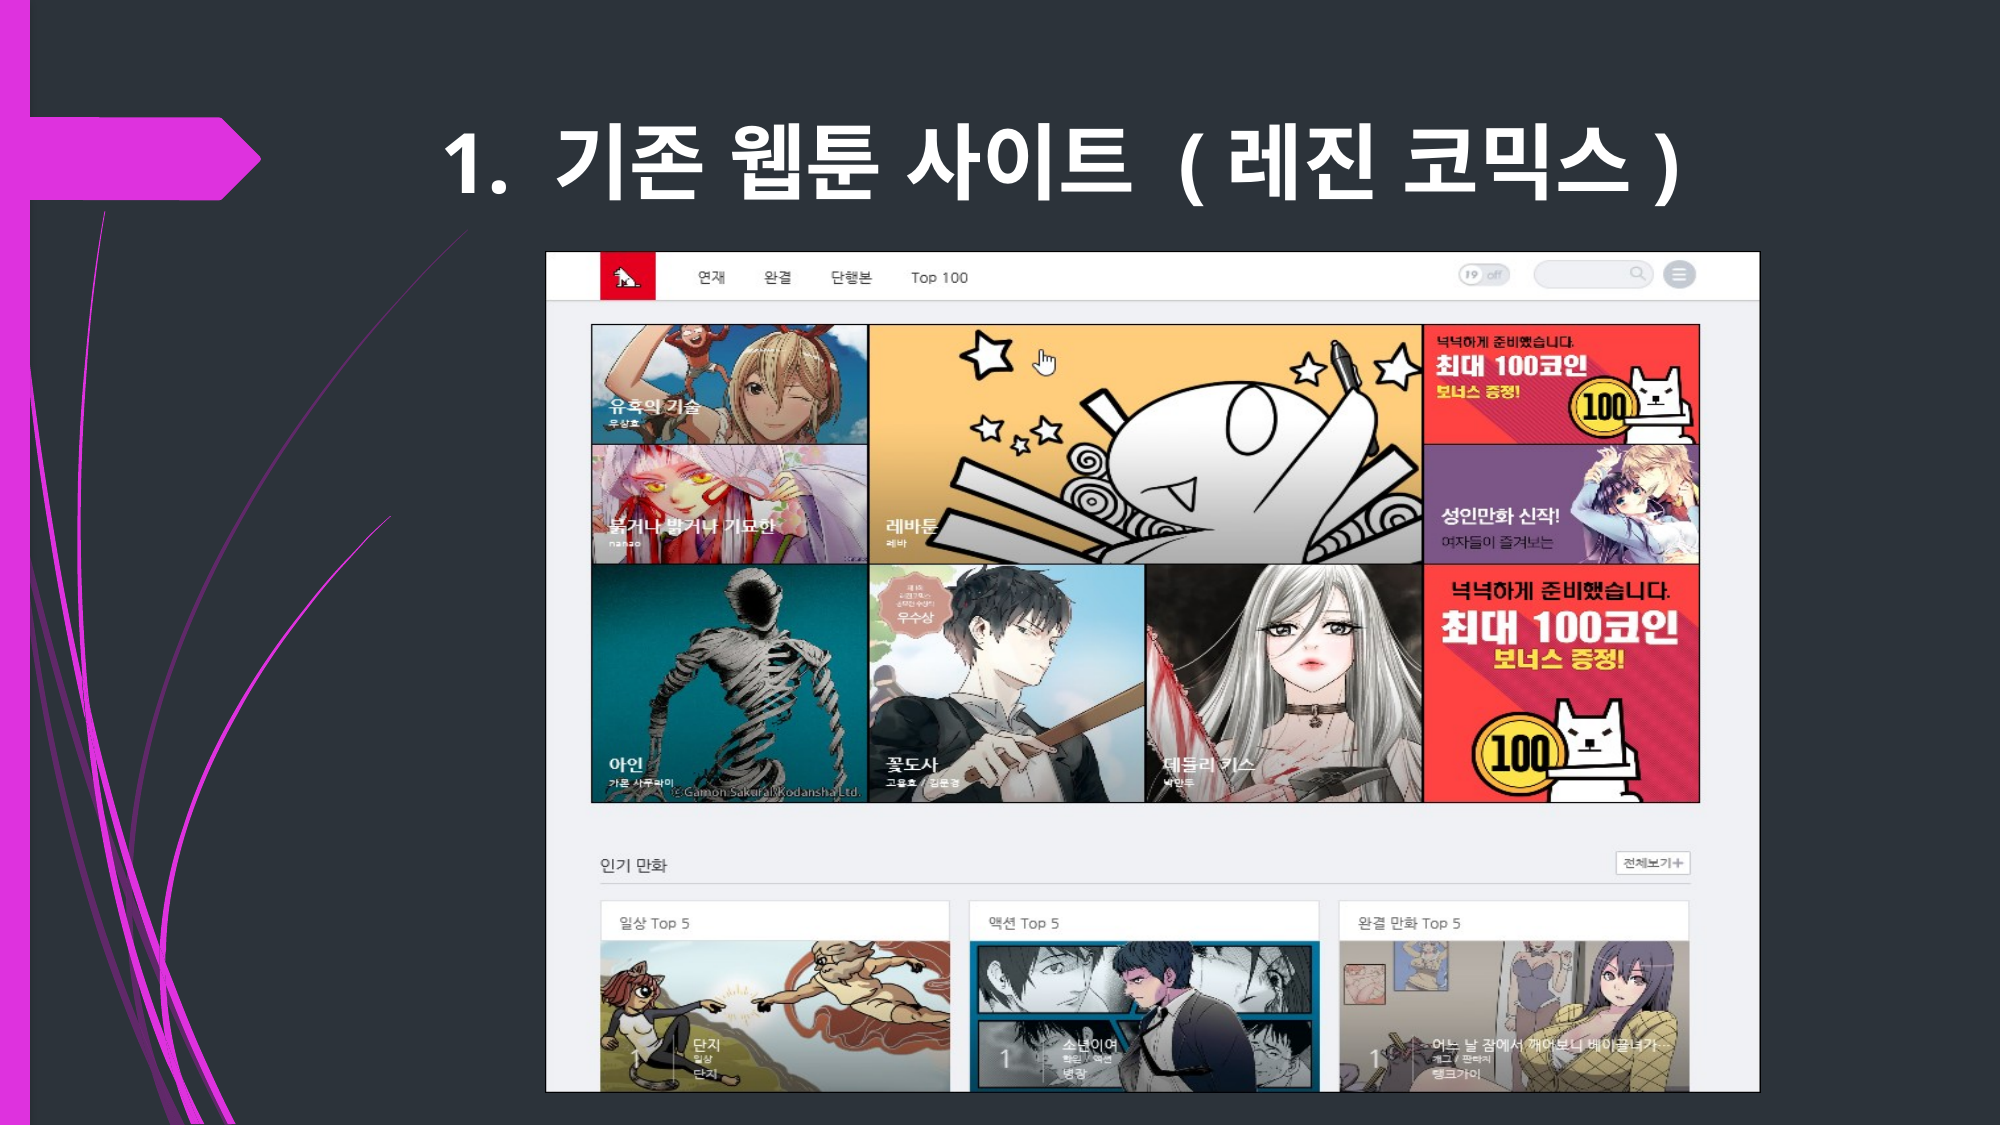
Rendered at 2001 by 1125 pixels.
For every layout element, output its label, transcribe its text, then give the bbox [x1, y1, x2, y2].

title 1. 기존 웹툰 사이트 (레진 코믹스) [425, 102, 1888, 313]
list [545, 251, 1762, 1093]
